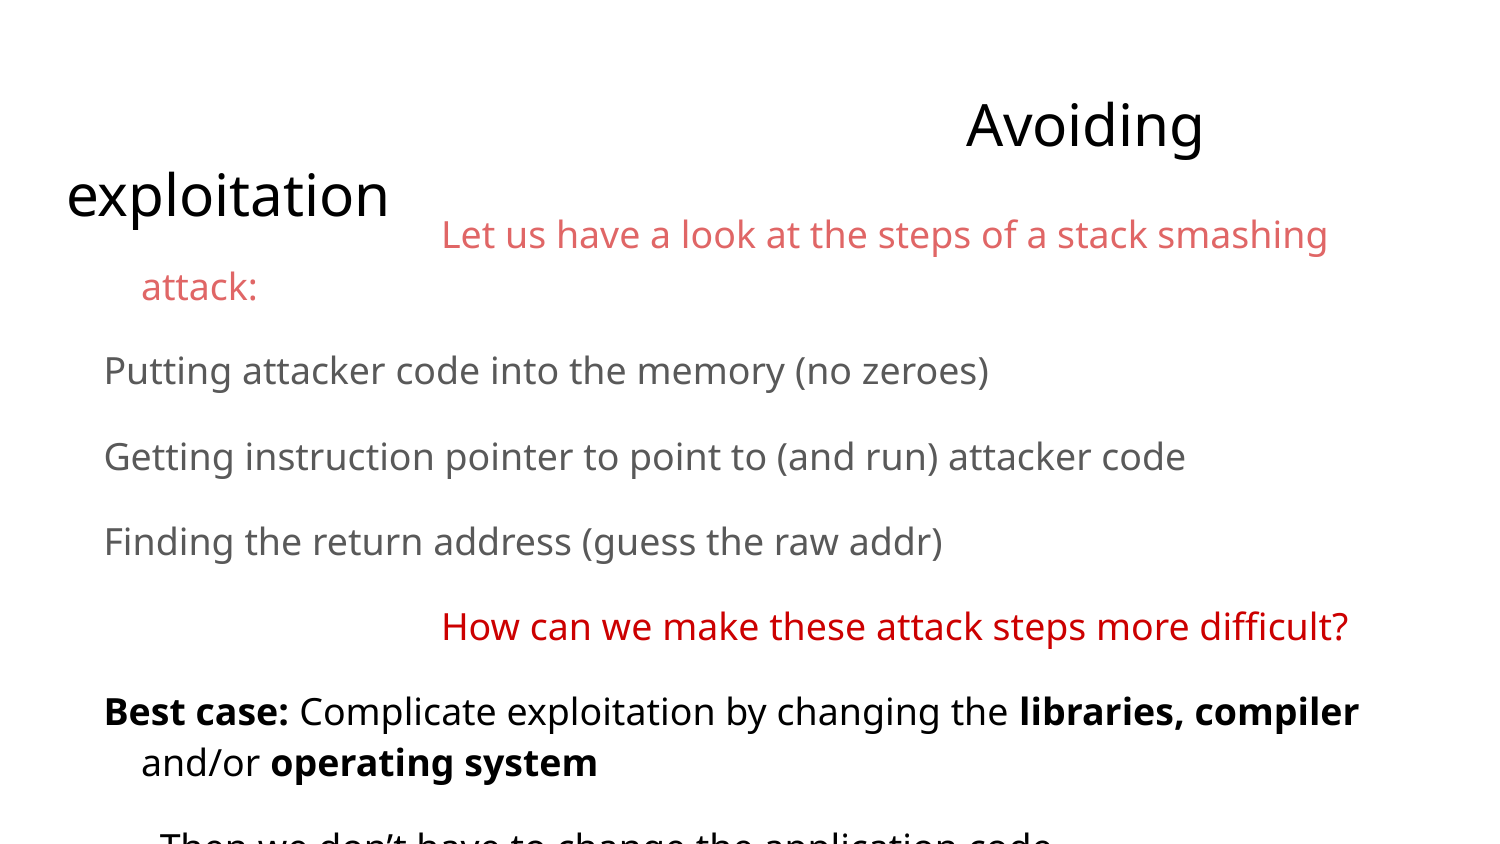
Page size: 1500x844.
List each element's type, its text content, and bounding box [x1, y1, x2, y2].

title Avoiding exploitation [51, 72, 1449, 167]
list Let us have a look at the steps of a stack smashing attack: Putting attacker code into the memory (no zeroes) Getting instruction pointer to point to (and run) attacker code Finding the return address (guess the raw addr) How can we make these attack steps more difficult? Best case: Complicate exploitation by changing the libraries, compiler and/or operating system Then we don’t have to change the application code Fix is in the architectural design, not the code. [51, 189, 1449, 750]
